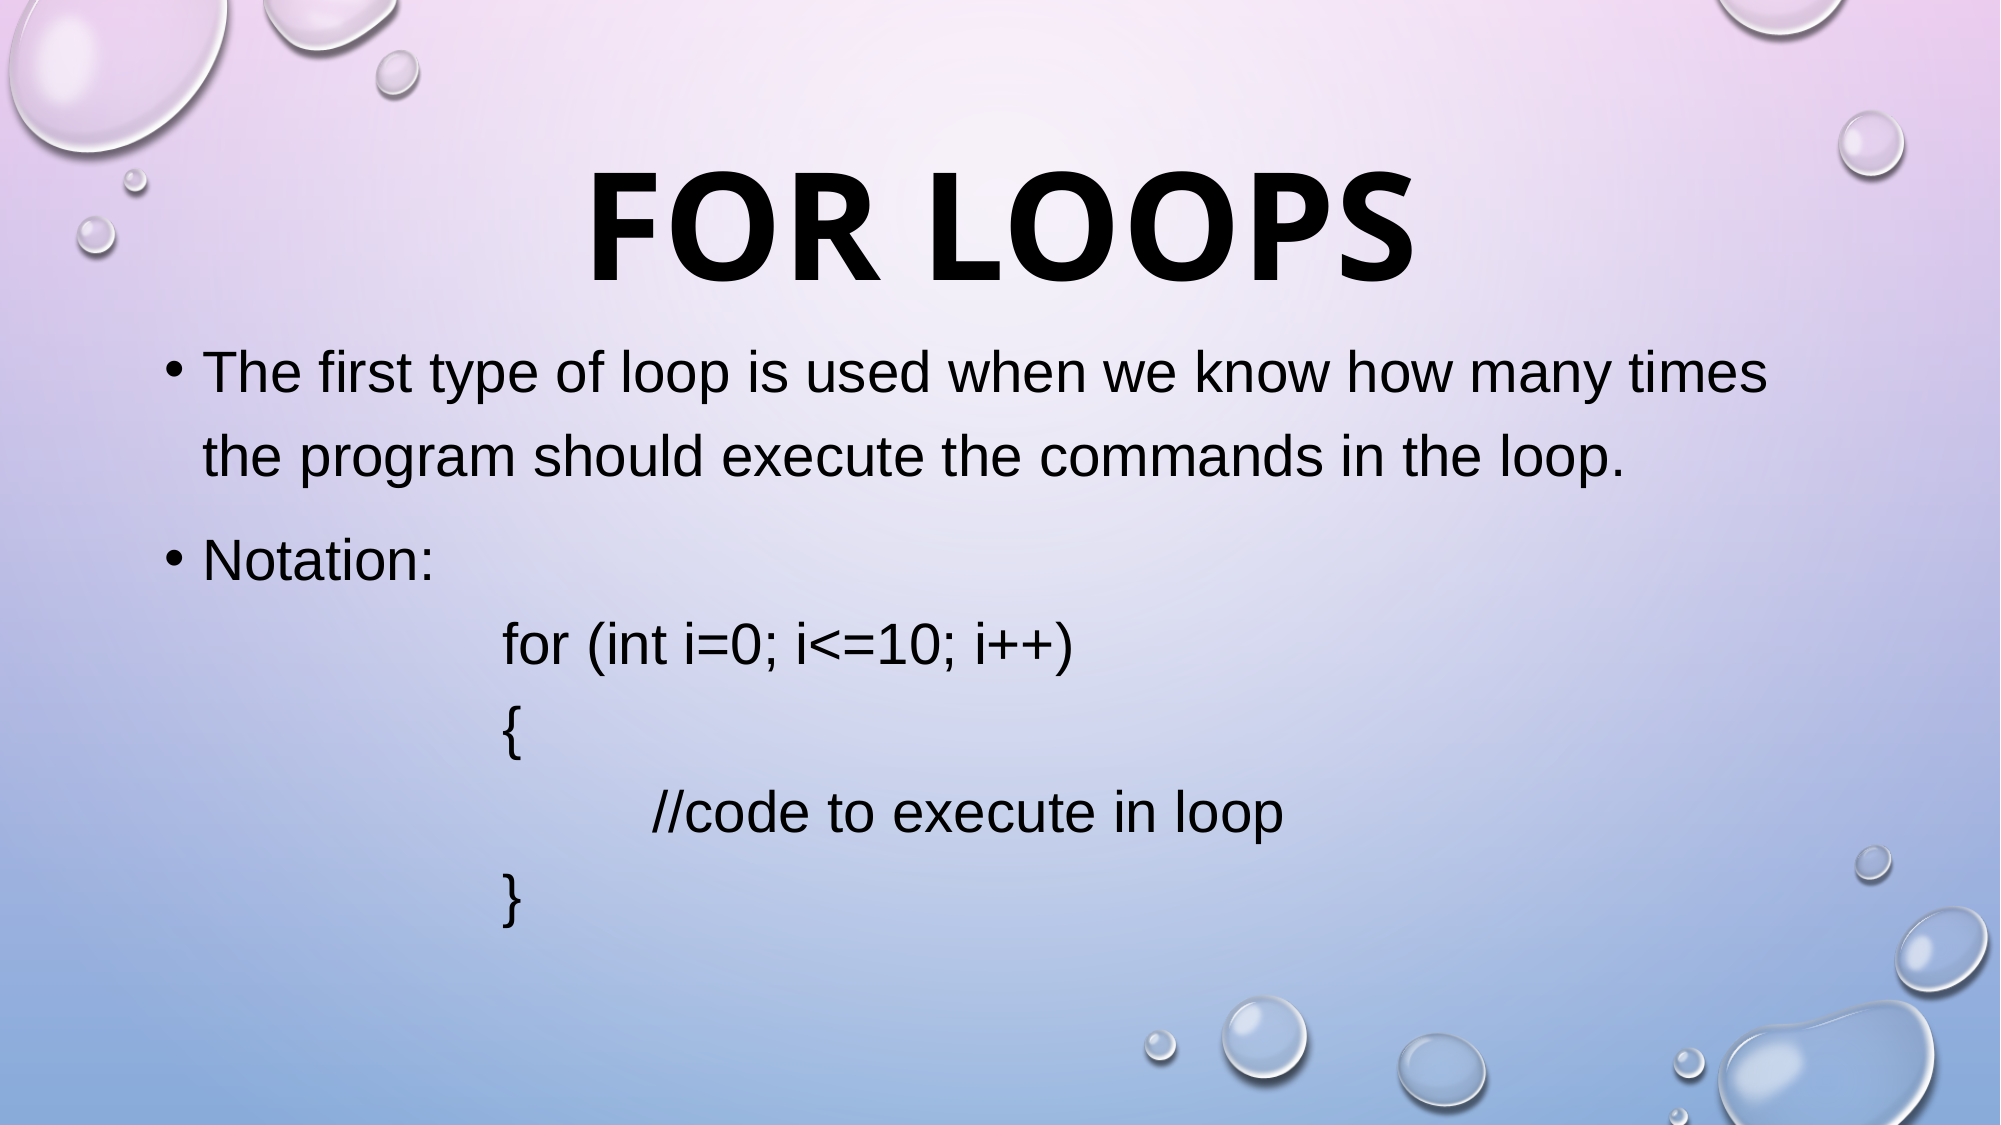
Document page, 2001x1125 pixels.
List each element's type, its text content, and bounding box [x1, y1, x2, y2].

title FOR LOOPS [149, 101, 1851, 312]
picture [0, 0, 2000, 1125]
list The first type of loop is used when we know how many times the program should execute the commands in the loop. Notation: for (int i=0; i<=10; i++) { //code to execute in loop } [149, 312, 1879, 1004]
